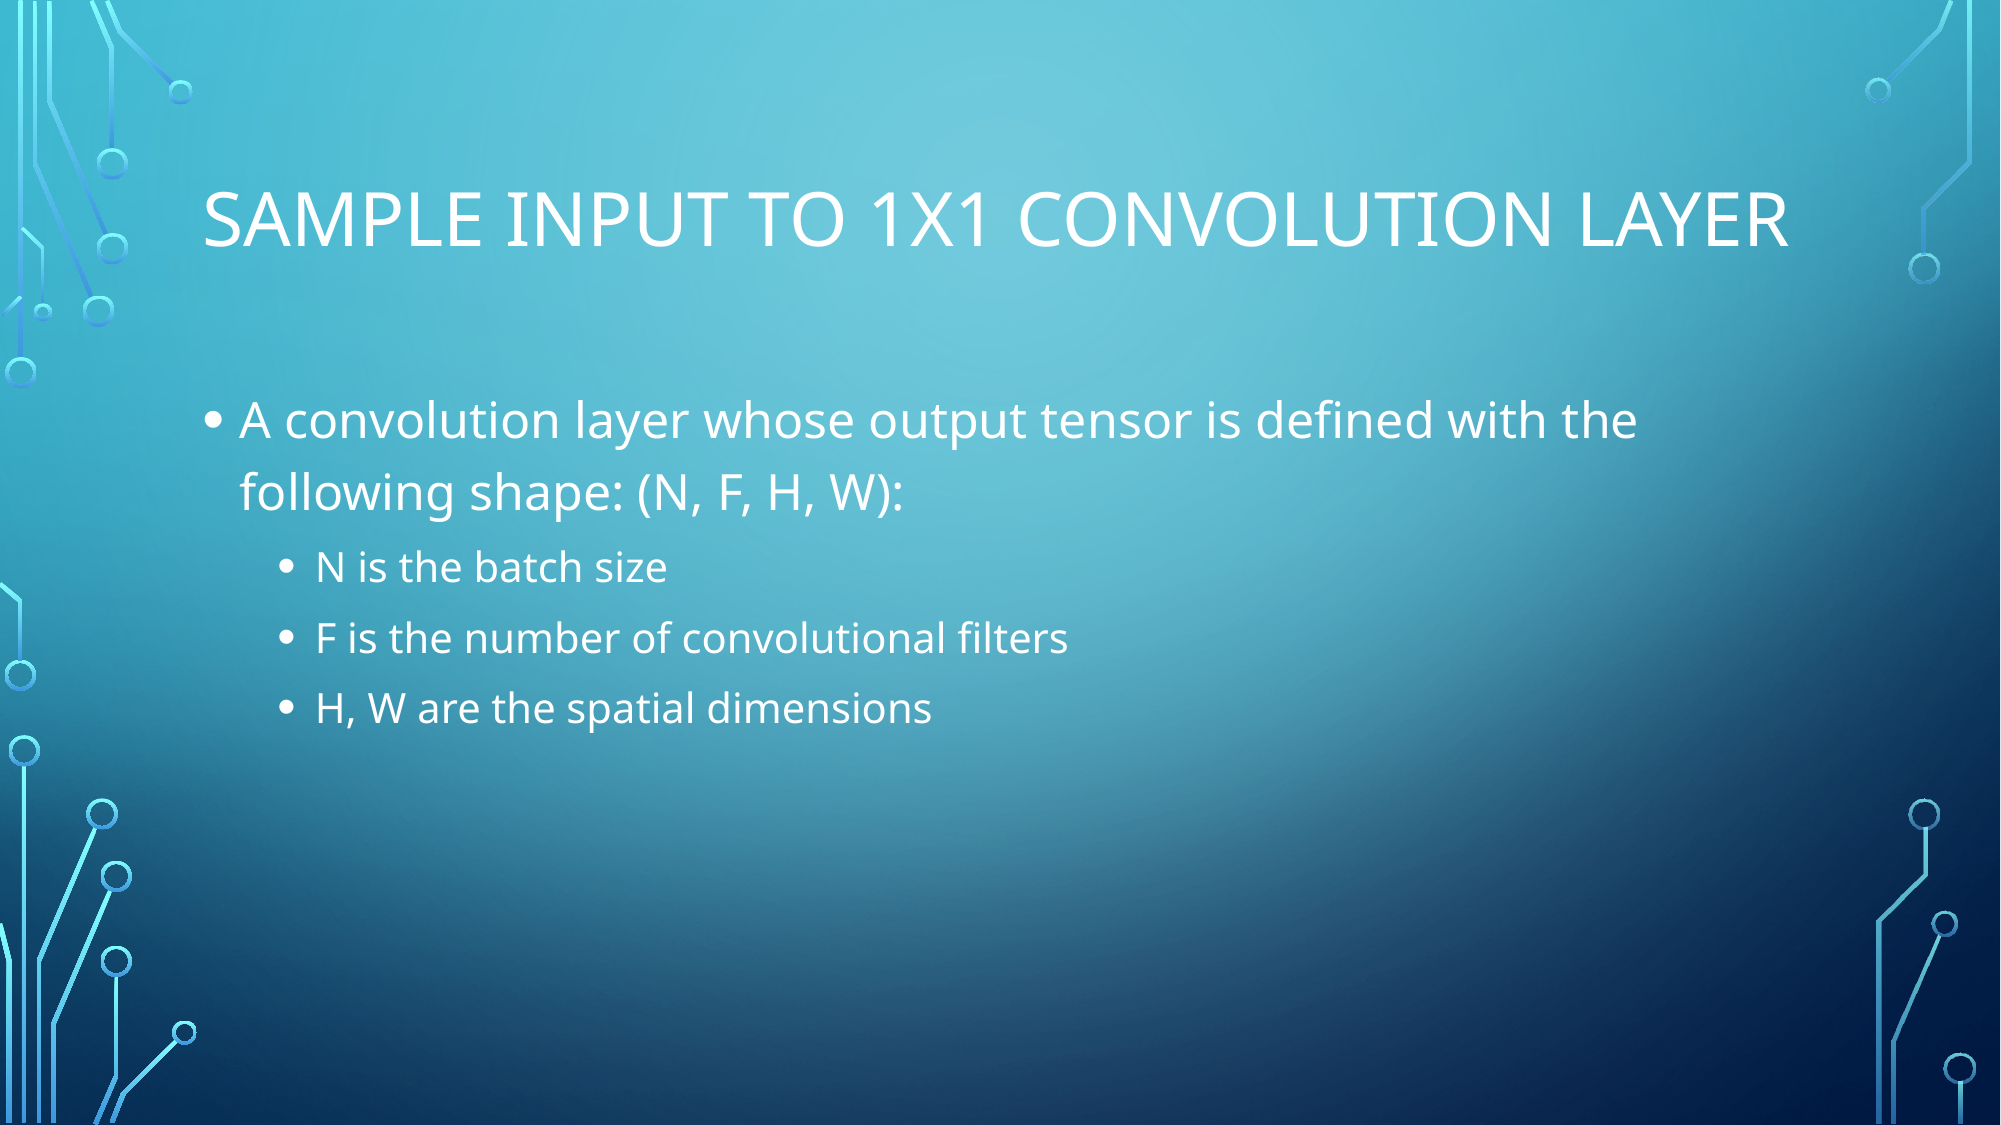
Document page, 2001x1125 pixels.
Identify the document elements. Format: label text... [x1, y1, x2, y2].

title Sample input to 1x1 Convolution layer [187, 101, 1813, 344]
list A convolution layer whose output tensor is defined with the following shape: (N, F, H, W): N is the batch size F is the number of convolutional filters H, W are the spatial dimensions [187, 369, 1813, 950]
